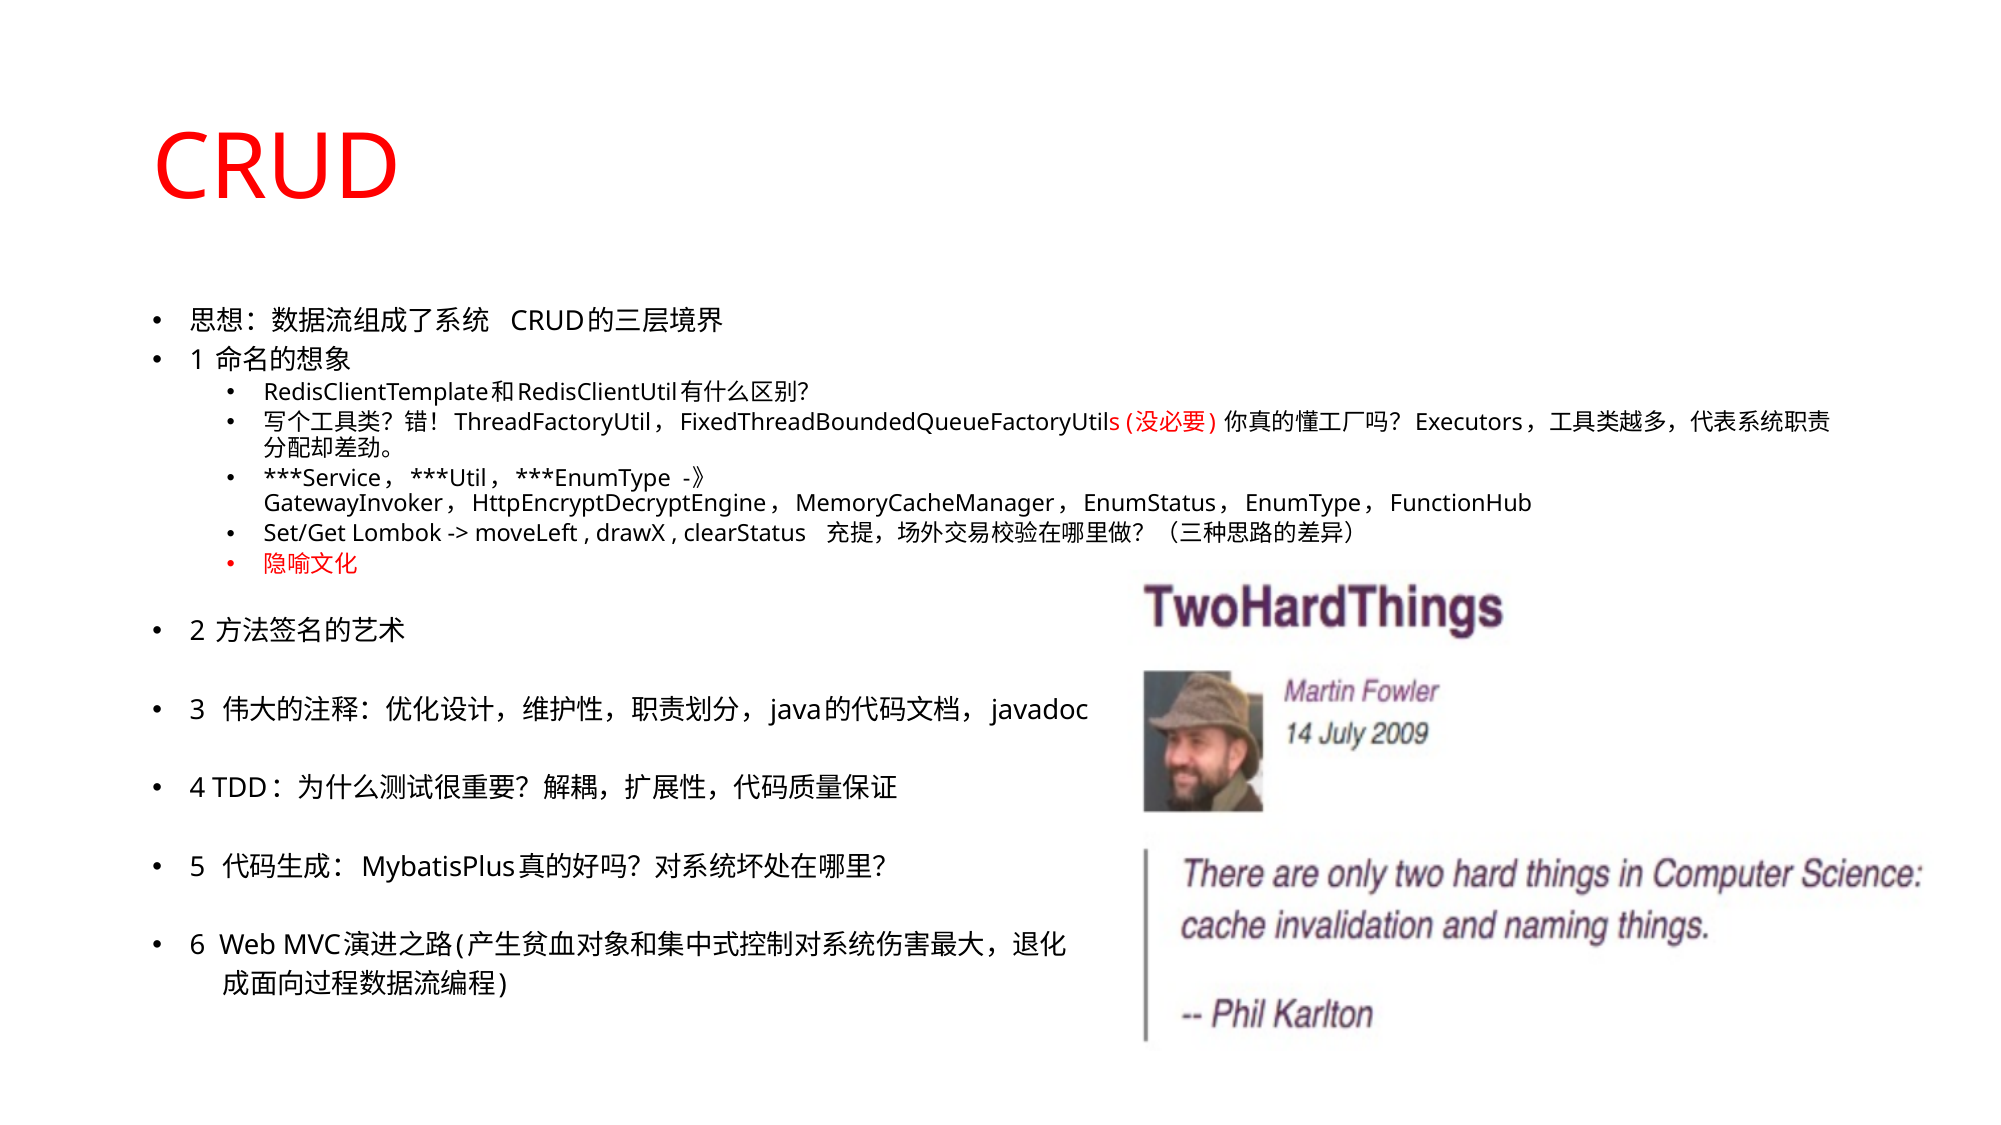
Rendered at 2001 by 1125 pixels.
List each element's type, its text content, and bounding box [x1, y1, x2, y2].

title CRUD [137, 59, 1863, 278]
picture [1106, 547, 1963, 1091]
list 思想：数据流组成了系统 CRUD的三层境界 1 命名的想象 RedisClientTemplate和RedisClientUtil有什么区别？ 写个工具类？错！ThreadFactoryUtil，FixedThreadBoundedQueueFactoryUtils (没必要) 你真的懂工厂吗？Executors，工具类越多，代表系统职责分配却差劲。 ***Service，***Util，***EnumType -》 GatewayInvoker，HttpEncryptDecryptEngine，MemoryCacheManager，EnumStatus，EnumType，FunctionHub Set/Get Lombok -> moveLeft , drawX , clearStatus 充提，场外交易校验在哪里做？（三种思路的差异） 隐喻文化 2 方法签名的艺术 3 伟大的注释：优化设计，维护性，职责划分，java的代码文档，javadoc 4 TDD：为什么测试很重要？解耦，扩展性，代码质量保证 5 代码生成：MybatisPlus真的好吗？对系统坏处在哪里？ 6 Web MVC演进之路(产生贫血对象和集中式控制对系统伤害最大，退化 成面向过程数据流编程) [137, 299, 1863, 1014]
